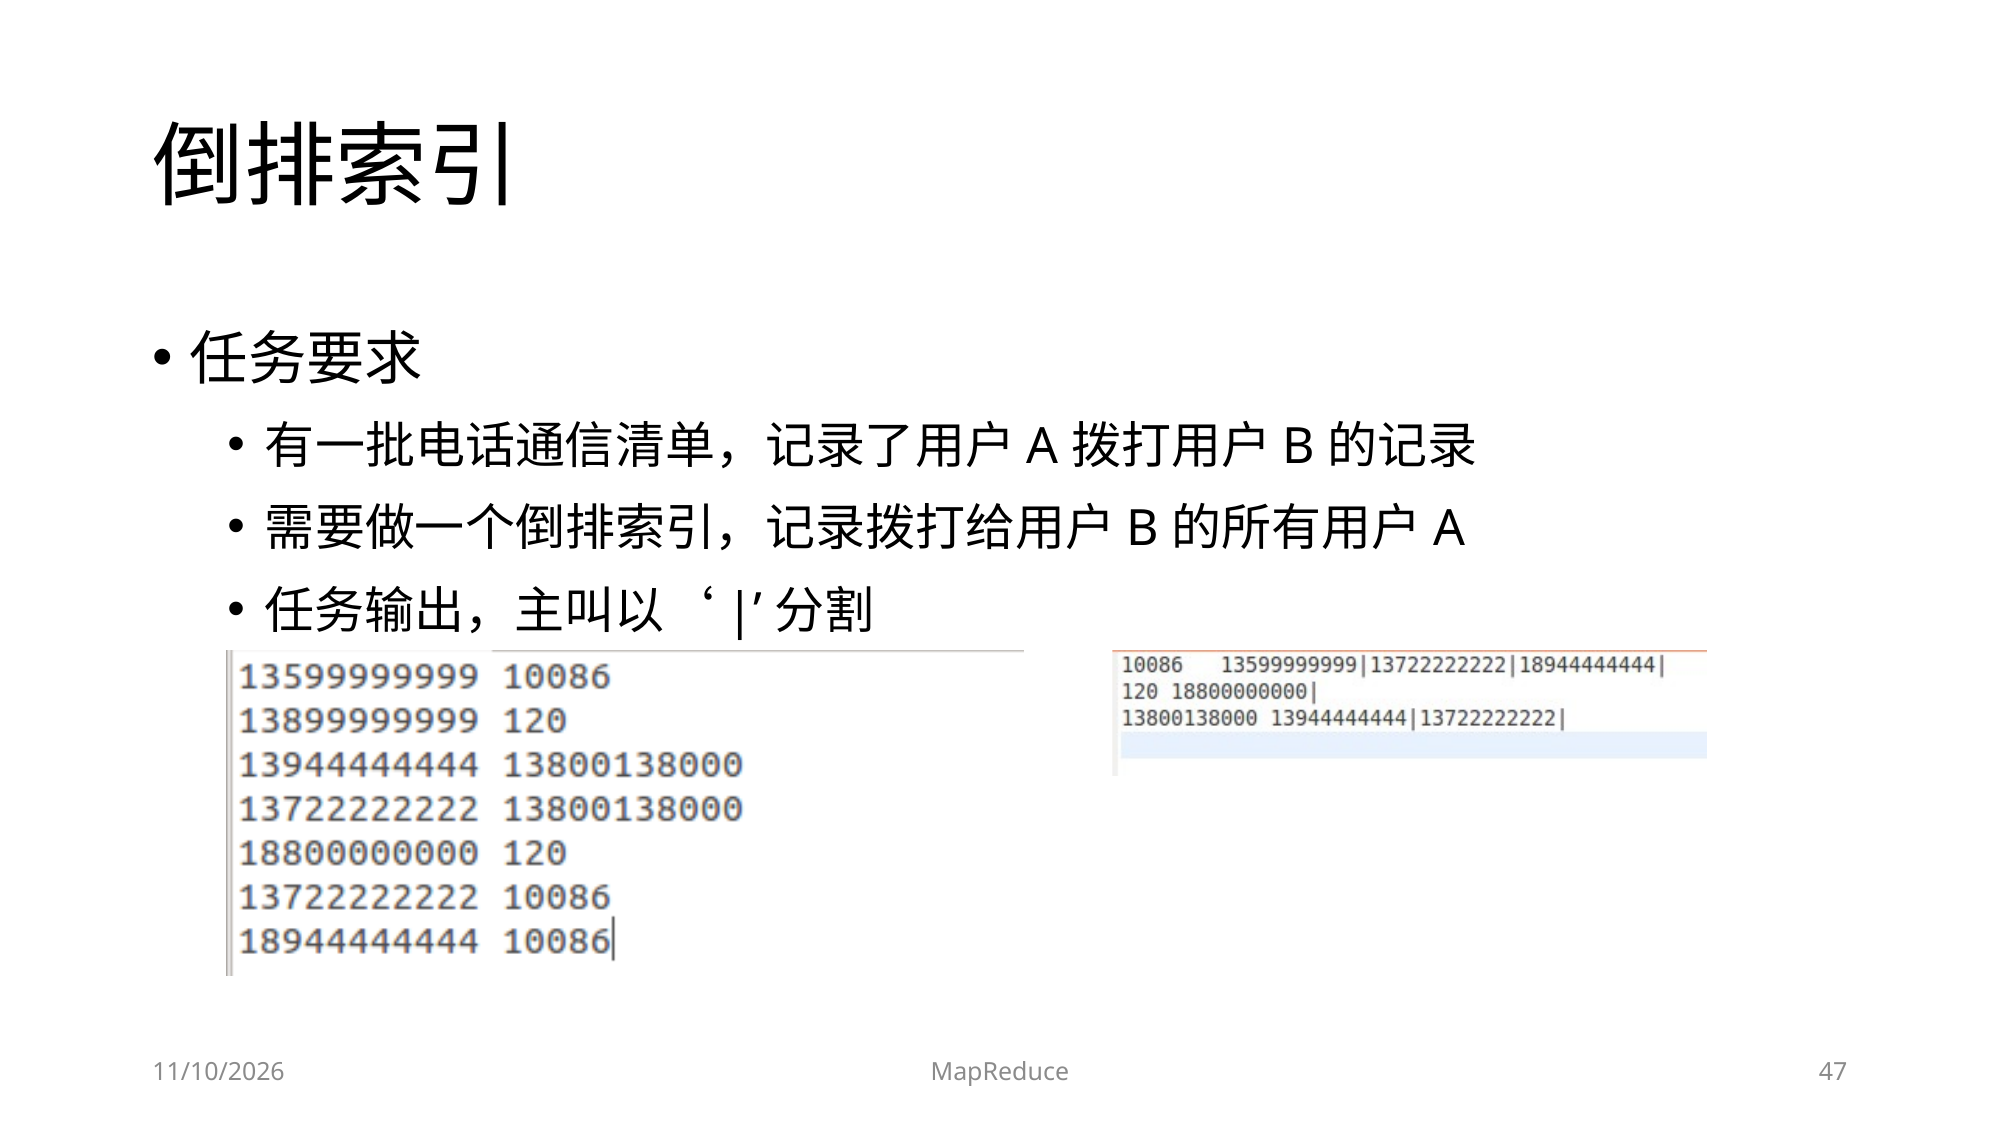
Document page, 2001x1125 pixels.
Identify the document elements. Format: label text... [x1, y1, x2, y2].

footer MapReduce [662, 1042, 1338, 1103]
slide_number 47 [1412, 1042, 1863, 1103]
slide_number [137, 1042, 588, 1103]
text_box [1112, 650, 1707, 776]
title 倒排索引 [137, 59, 1863, 278]
text_box [226, 650, 1024, 976]
list 任务要求 有一批电话通信清单，记录了用户A拨打用户B的记录 需要做一个倒排索引，记录拨打给用户B的所有用户A 任务输出，主叫以‘|’分割 [137, 299, 1863, 1014]
